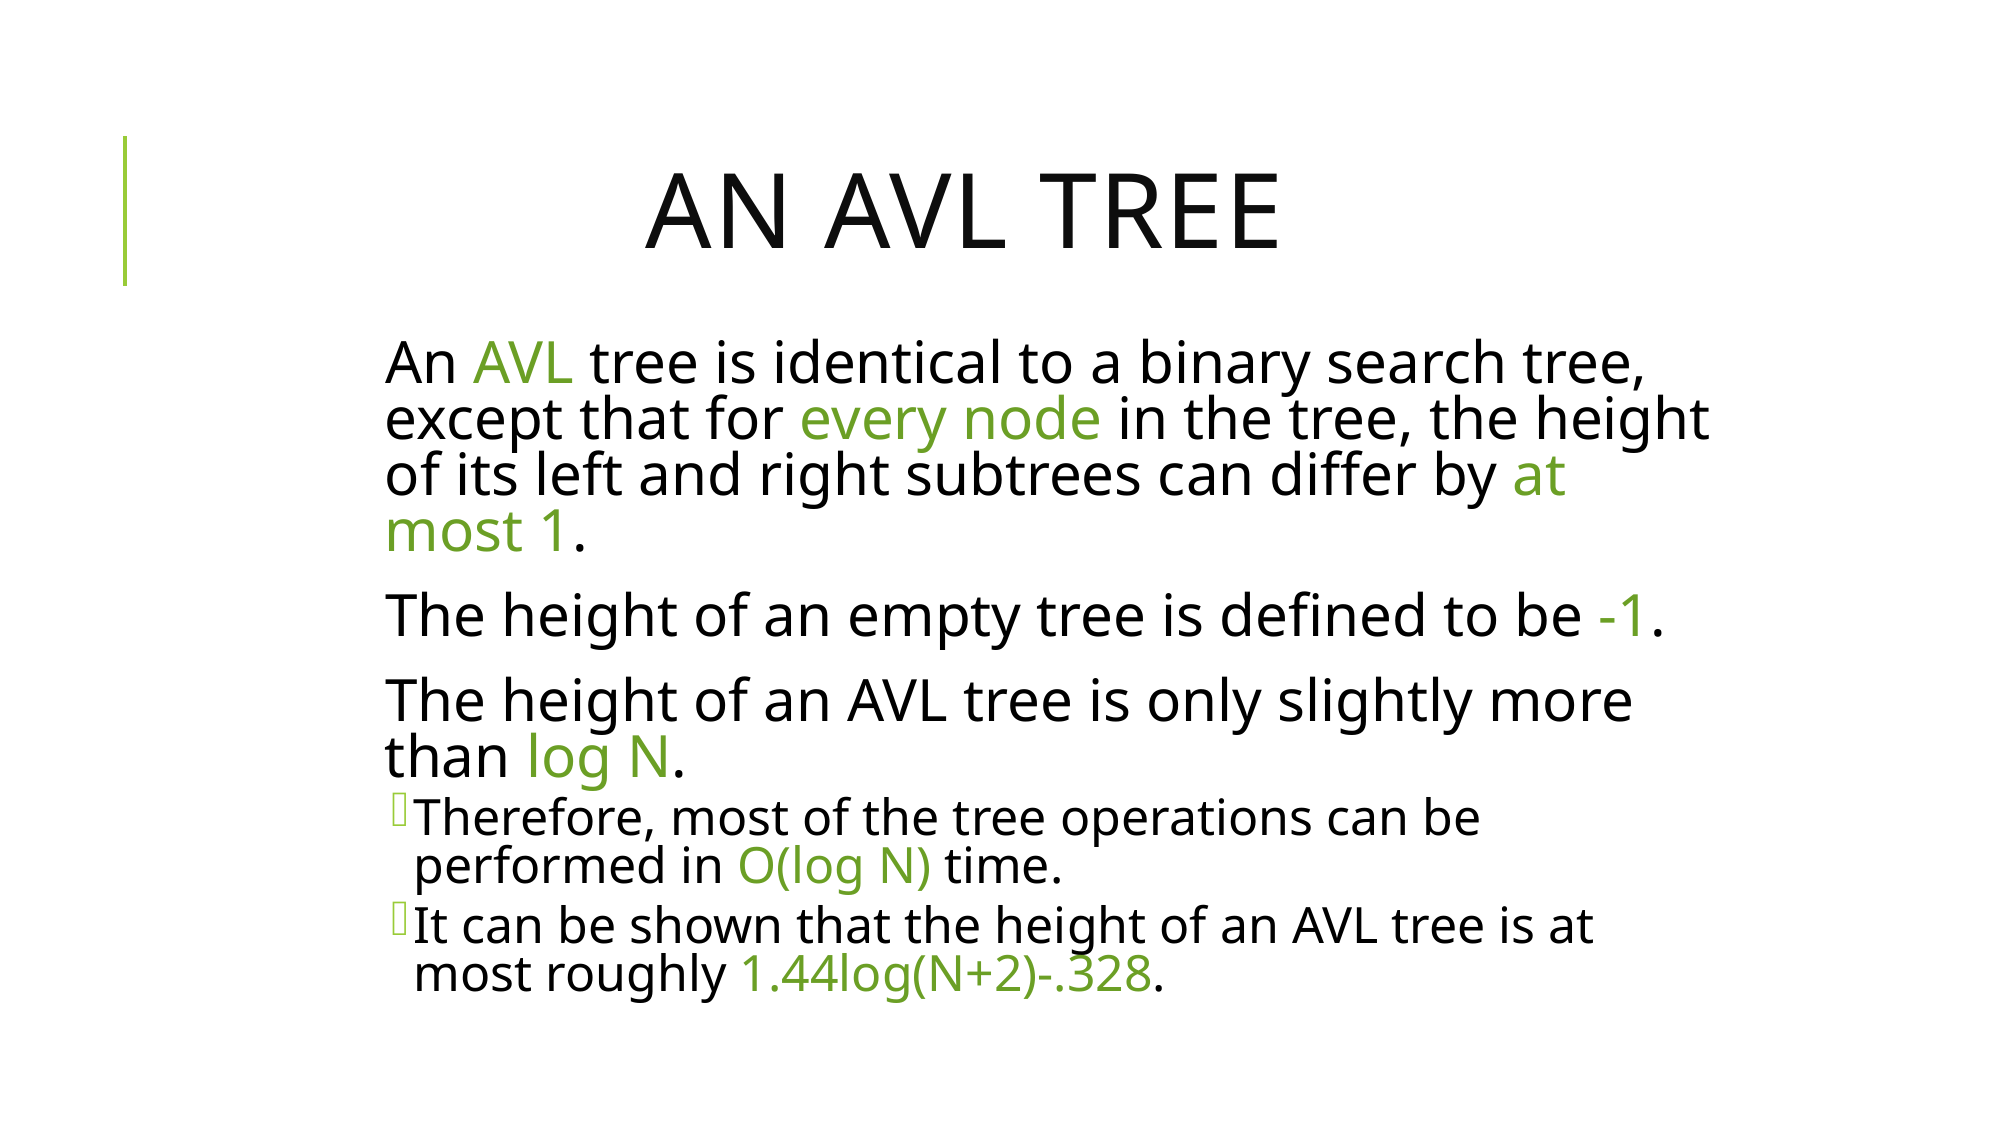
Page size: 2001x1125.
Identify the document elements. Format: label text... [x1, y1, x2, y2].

title An AVL Tree [168, 96, 1763, 342]
list An AVL tree is identical to a binary search tree, except that for every node in the tree, the height of its left and right subtrees can differ by at most 1. The height of an empty tree is defined to be -1. The height of an AVL tree is only slightly more than log N. Therefore, most of the tree operations can be performed in O(log N) time. It can be shown that the height of an AVL tree is at most roughly 1.44log(N+2)-.328. [362, 331, 1719, 1006]
